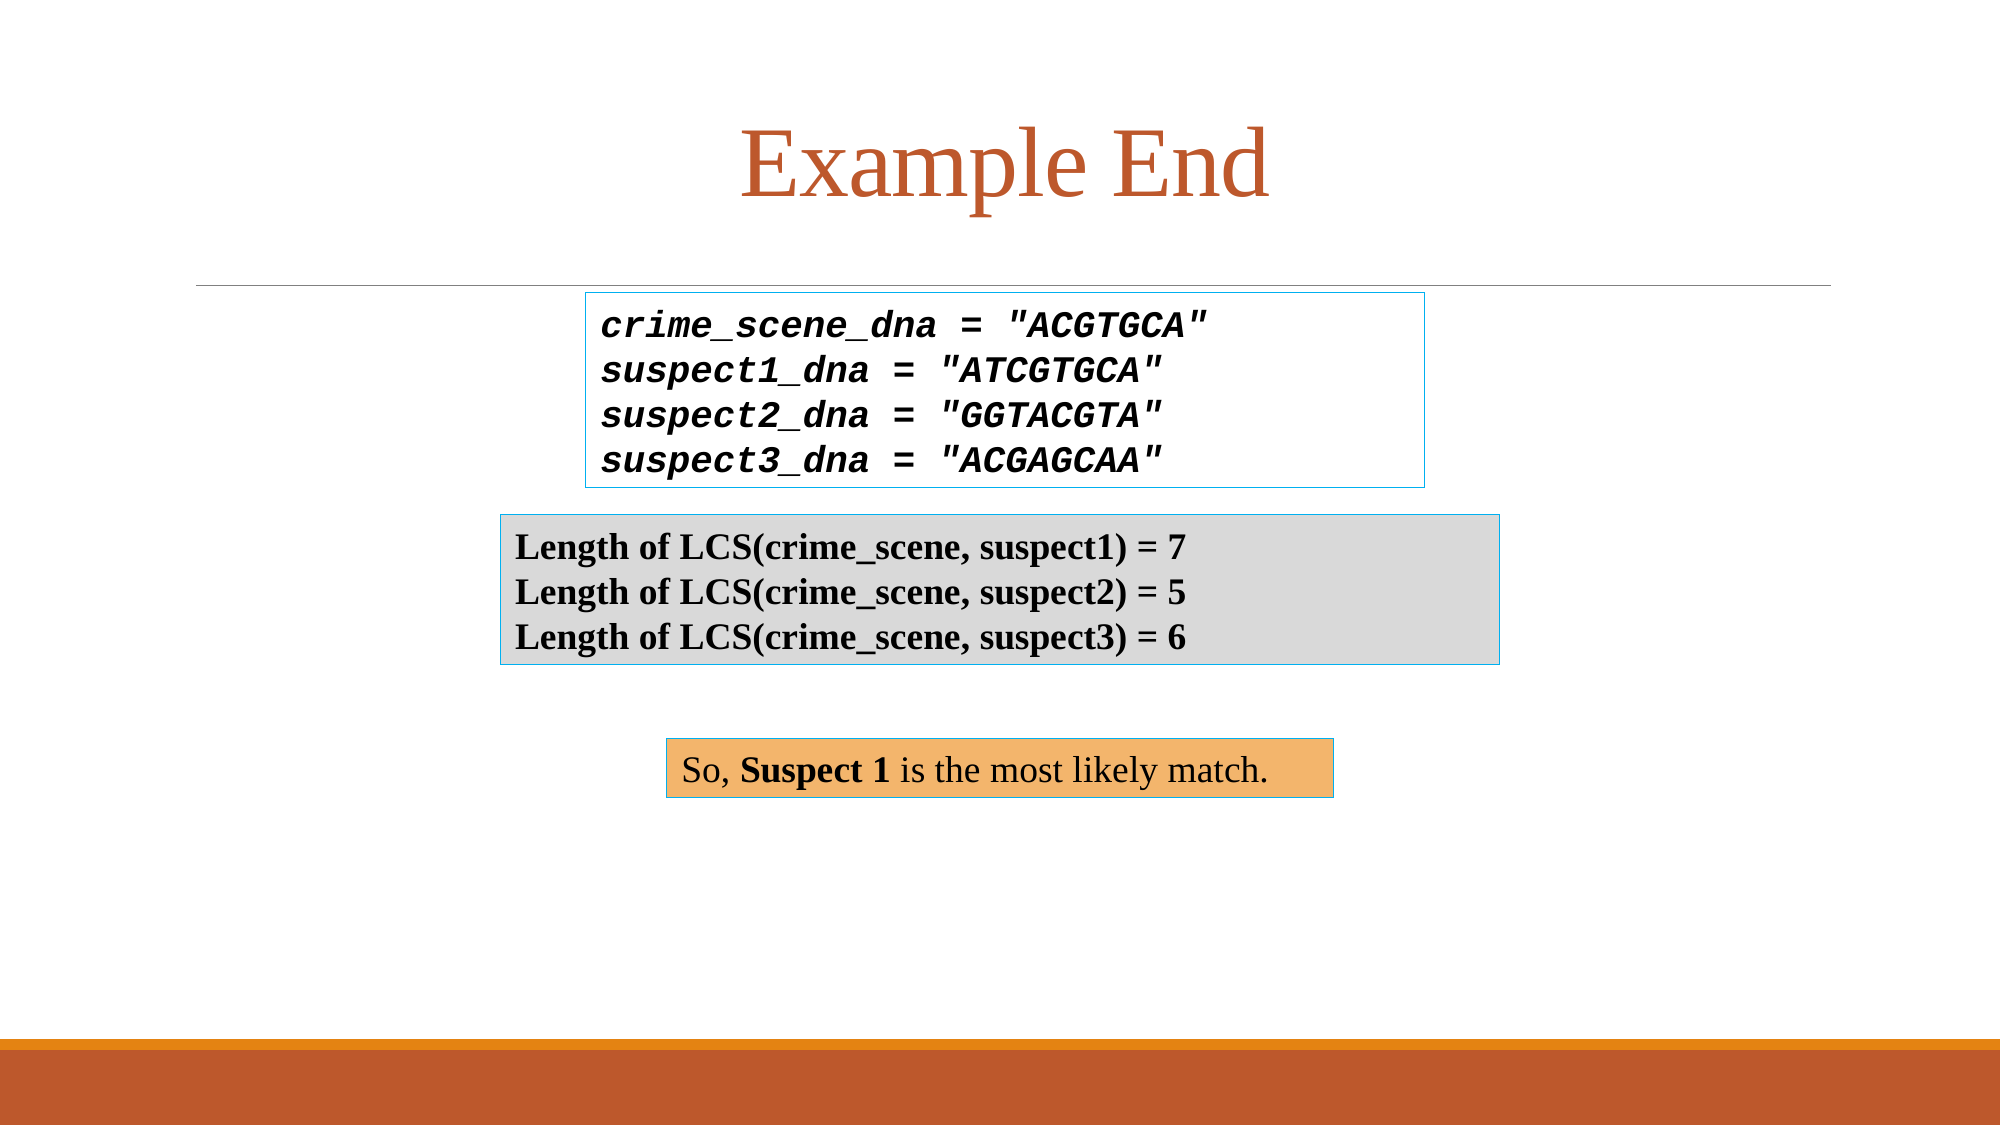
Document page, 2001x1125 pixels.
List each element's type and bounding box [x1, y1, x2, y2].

text_box [585, 292, 1425, 488]
text_box [500, 514, 1500, 665]
title [180, 47, 1830, 285]
text_box [666, 738, 1334, 798]
